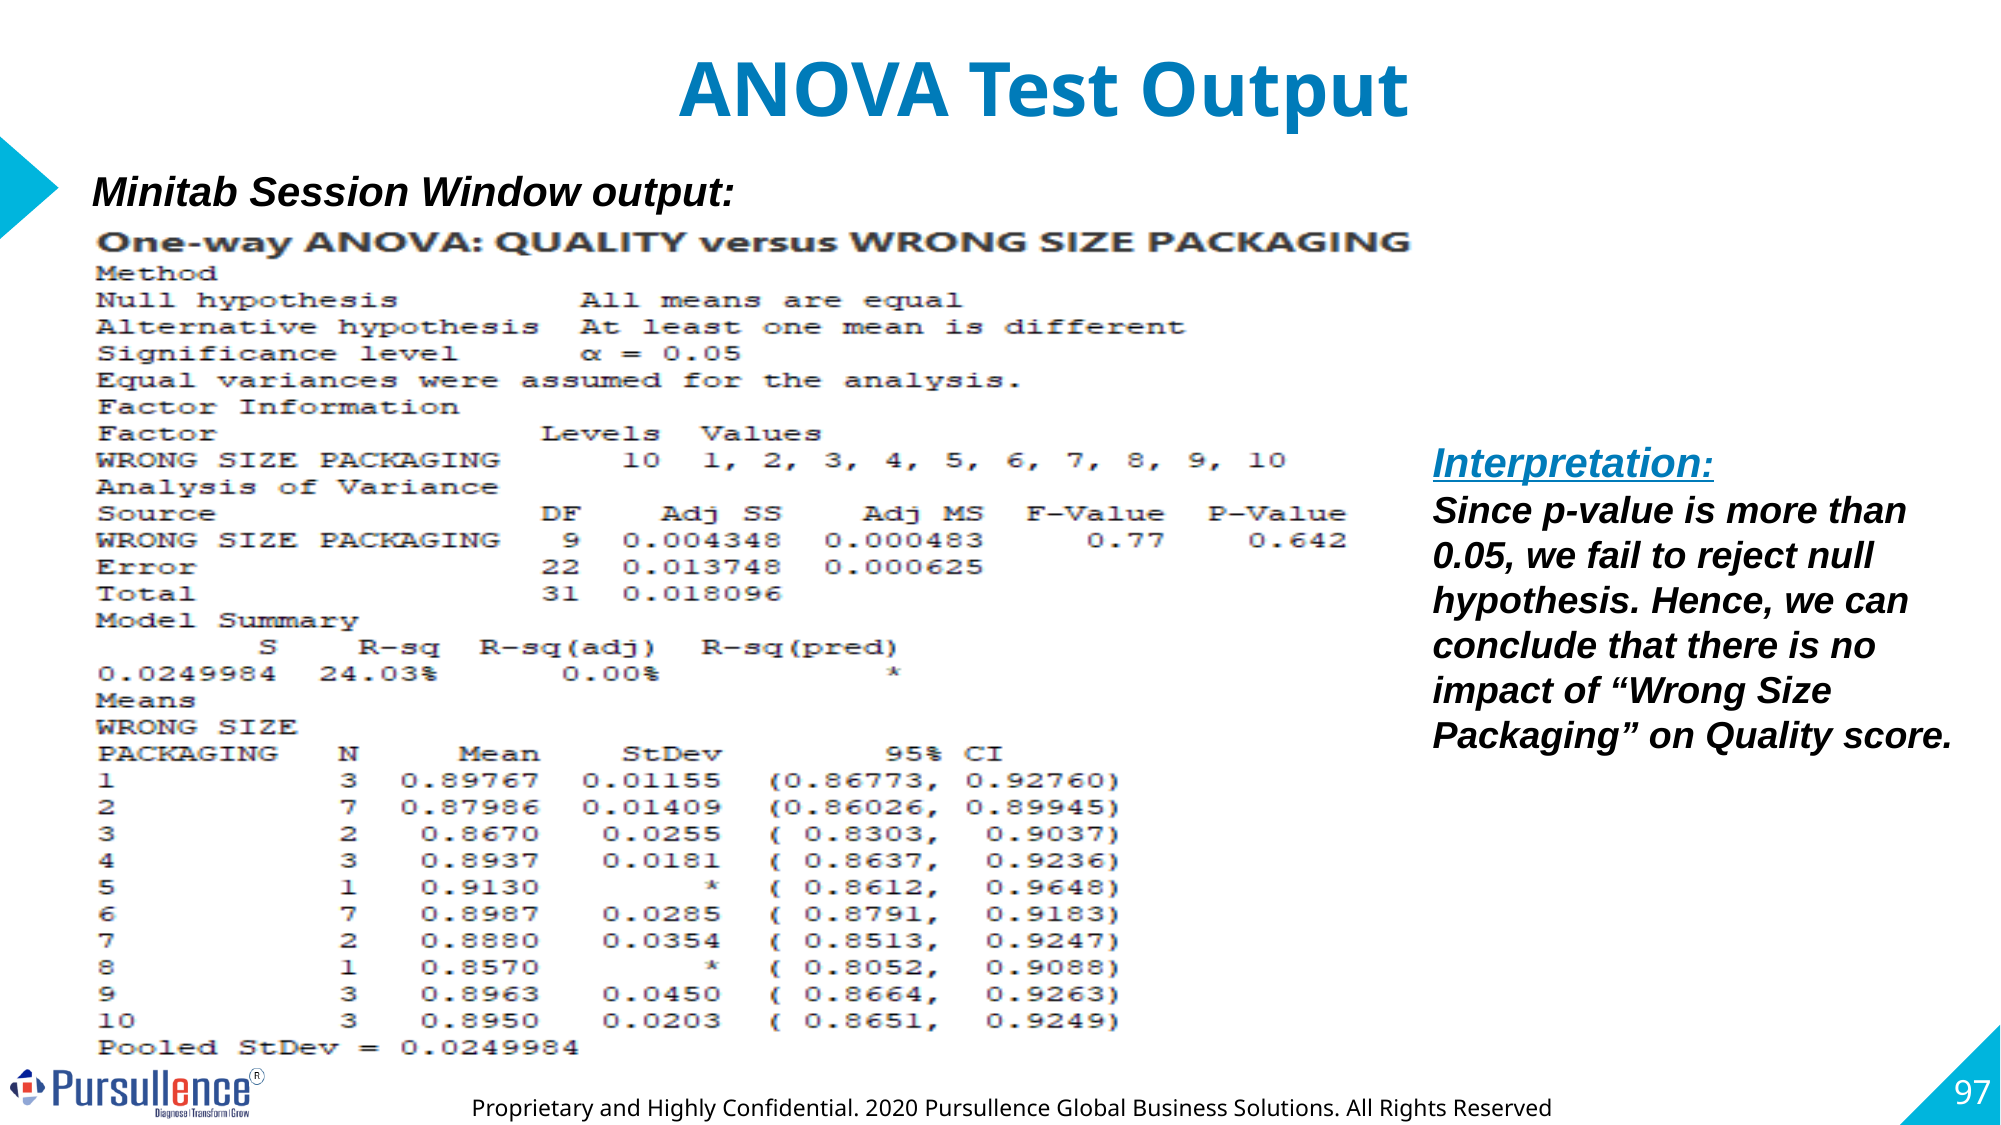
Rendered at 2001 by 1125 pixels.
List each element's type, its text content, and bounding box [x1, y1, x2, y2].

text_box Interpretation: Since p-value is more than 0.05, we fail to reject null hypothesis. Hence, we can conclude that there is no impact of “Wrong Size Packaging” on Quality score. [1424, 428, 1992, 899]
picture [0, 222, 1419, 1122]
text_box Minitab Session Window output: [77, 157, 1217, 221]
text_box Proprietary and Highly Confidential. 2020 Pursullence Global Business Solutions. All Rights Reserved [456, 1085, 1734, 1125]
slide_number 97 [1891, 1014, 1992, 1117]
text_box ANOVA Test Output [317, 0, 1774, 110]
